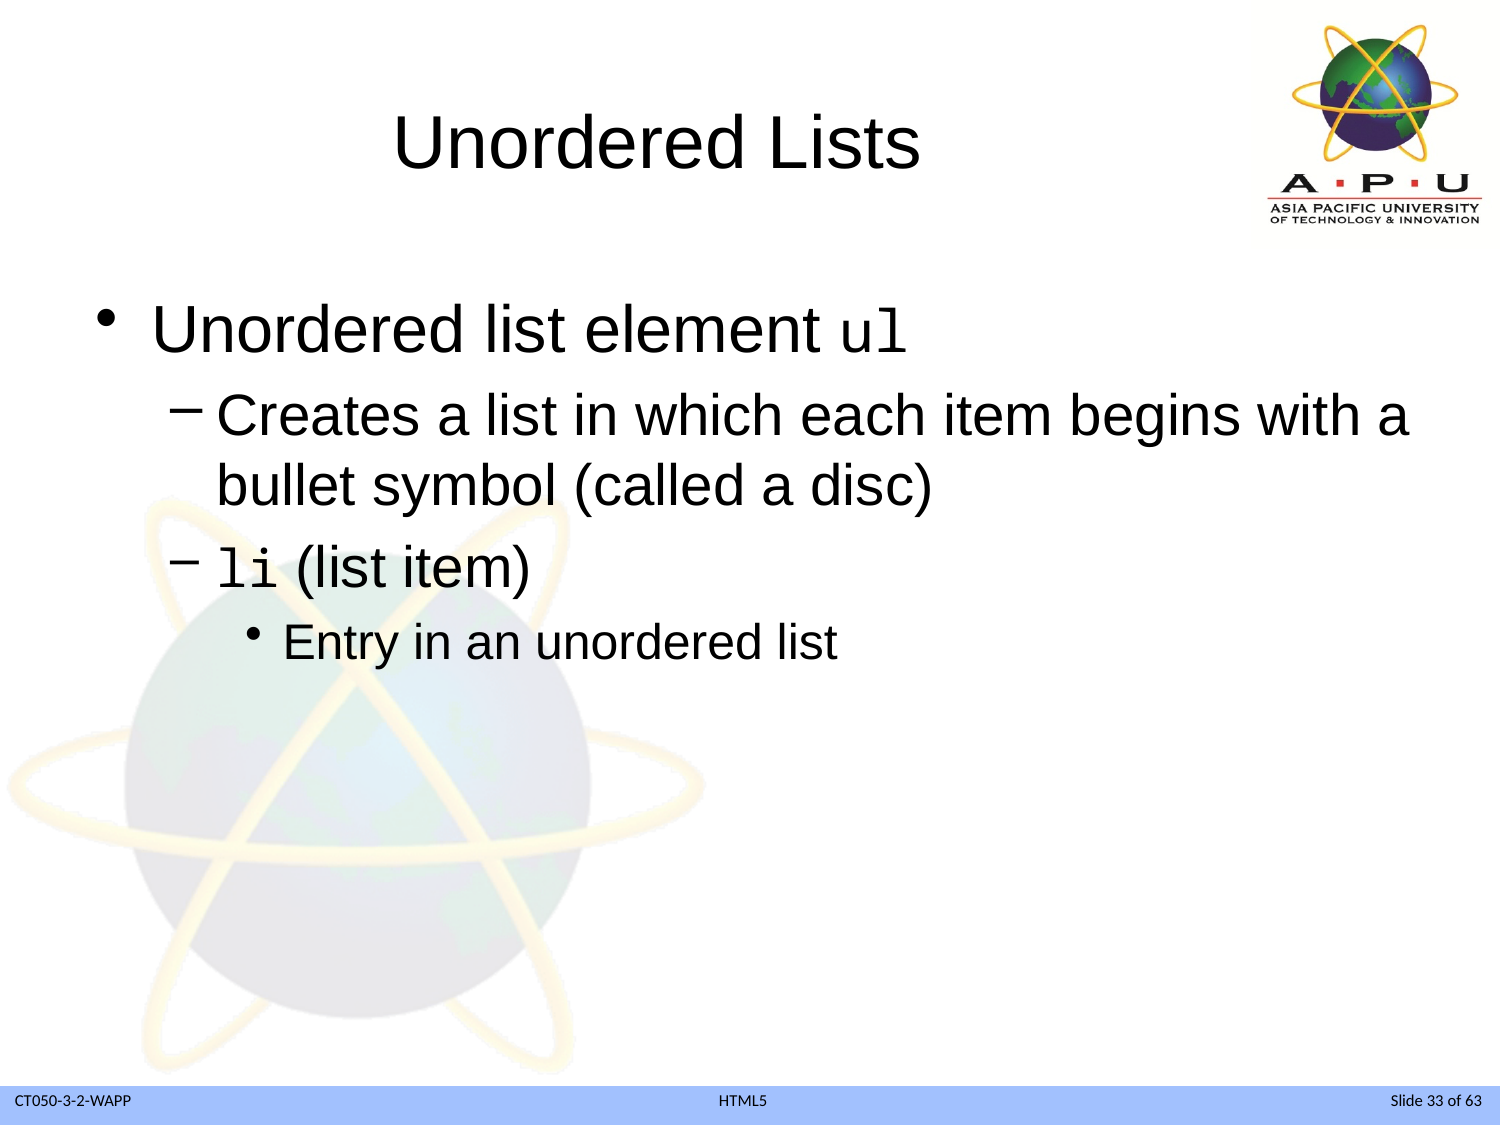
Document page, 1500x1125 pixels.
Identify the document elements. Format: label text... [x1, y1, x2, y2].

title Unordered Lists [79, 45, 1235, 233]
list Unordered list element ul Creates a list in which each item begins with a bullet symbol (called a disc) li (list item) Entry in an unordered list [79, 278, 1430, 1021]
picture [1251, 0, 1500, 249]
